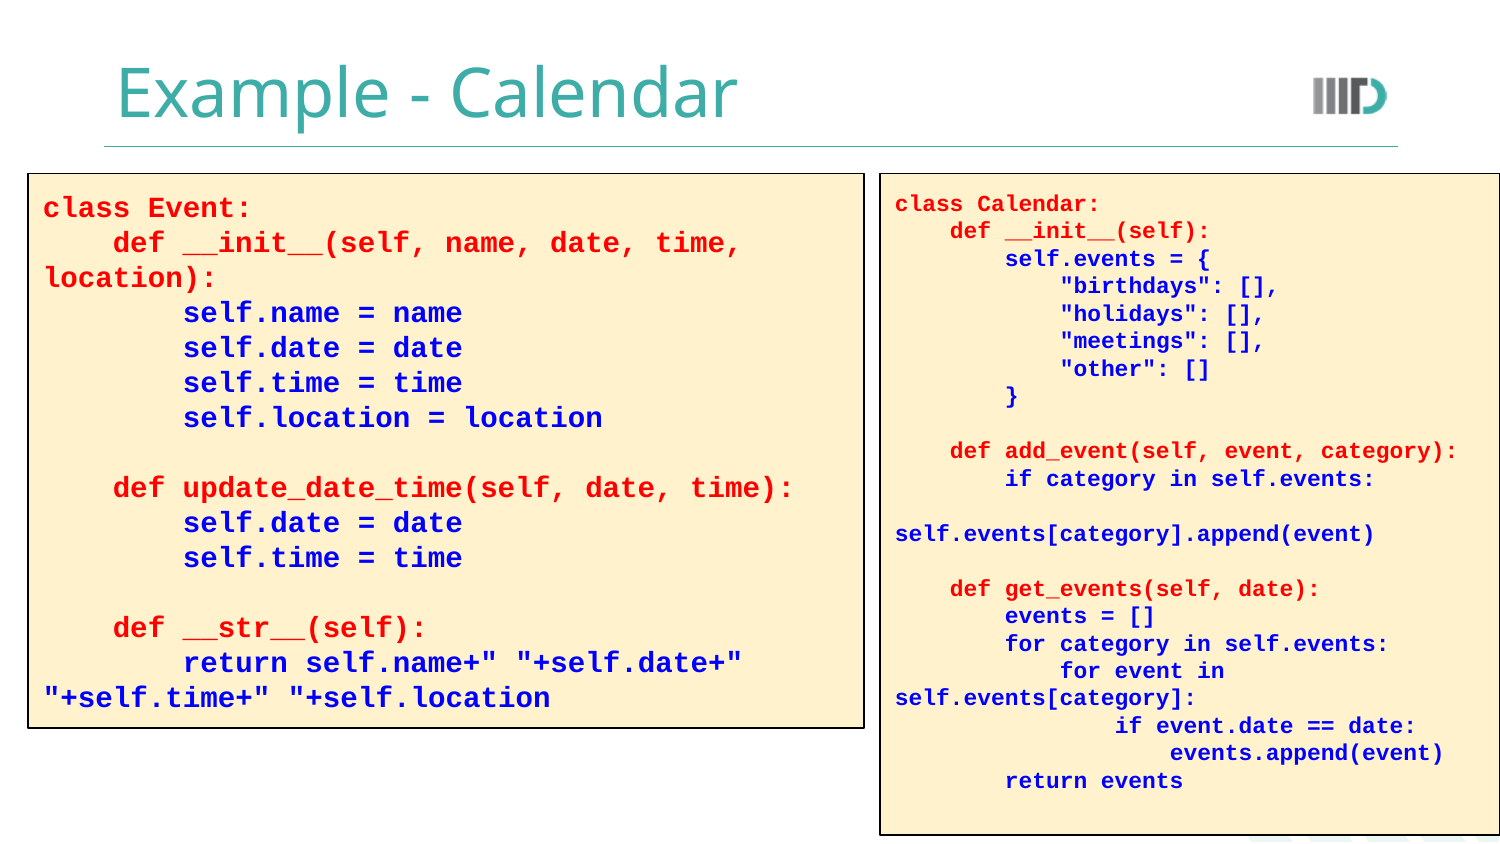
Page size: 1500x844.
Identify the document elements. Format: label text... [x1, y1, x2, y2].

picture [1299, 68, 1398, 124]
text_box class Event: def __init__(self, name, date, time, location): self.name = name self.date = date self.time = time self.location = location def update_date_time(self, date, time): self.date = date self.time = time def __str__(self): return self.name+" "+self.date+" "+self.time+" "+self.location [27, 173, 864, 728]
text_box class Calendar: def __init__(self): self.events = { "birthdays": [], "holidays": [], "meetings": [], "other": [] } def add_event(self, event, category): if category in self.events: self.events[category].append(event) def get_events(self, date): events = [] for category in self.events: for event in self.events[category]: if event.date == date: events.append(event) return events [879, 173, 1500, 836]
picture [1192, 836, 1500, 844]
title Example - Calendar [103, 45, 1267, 147]
